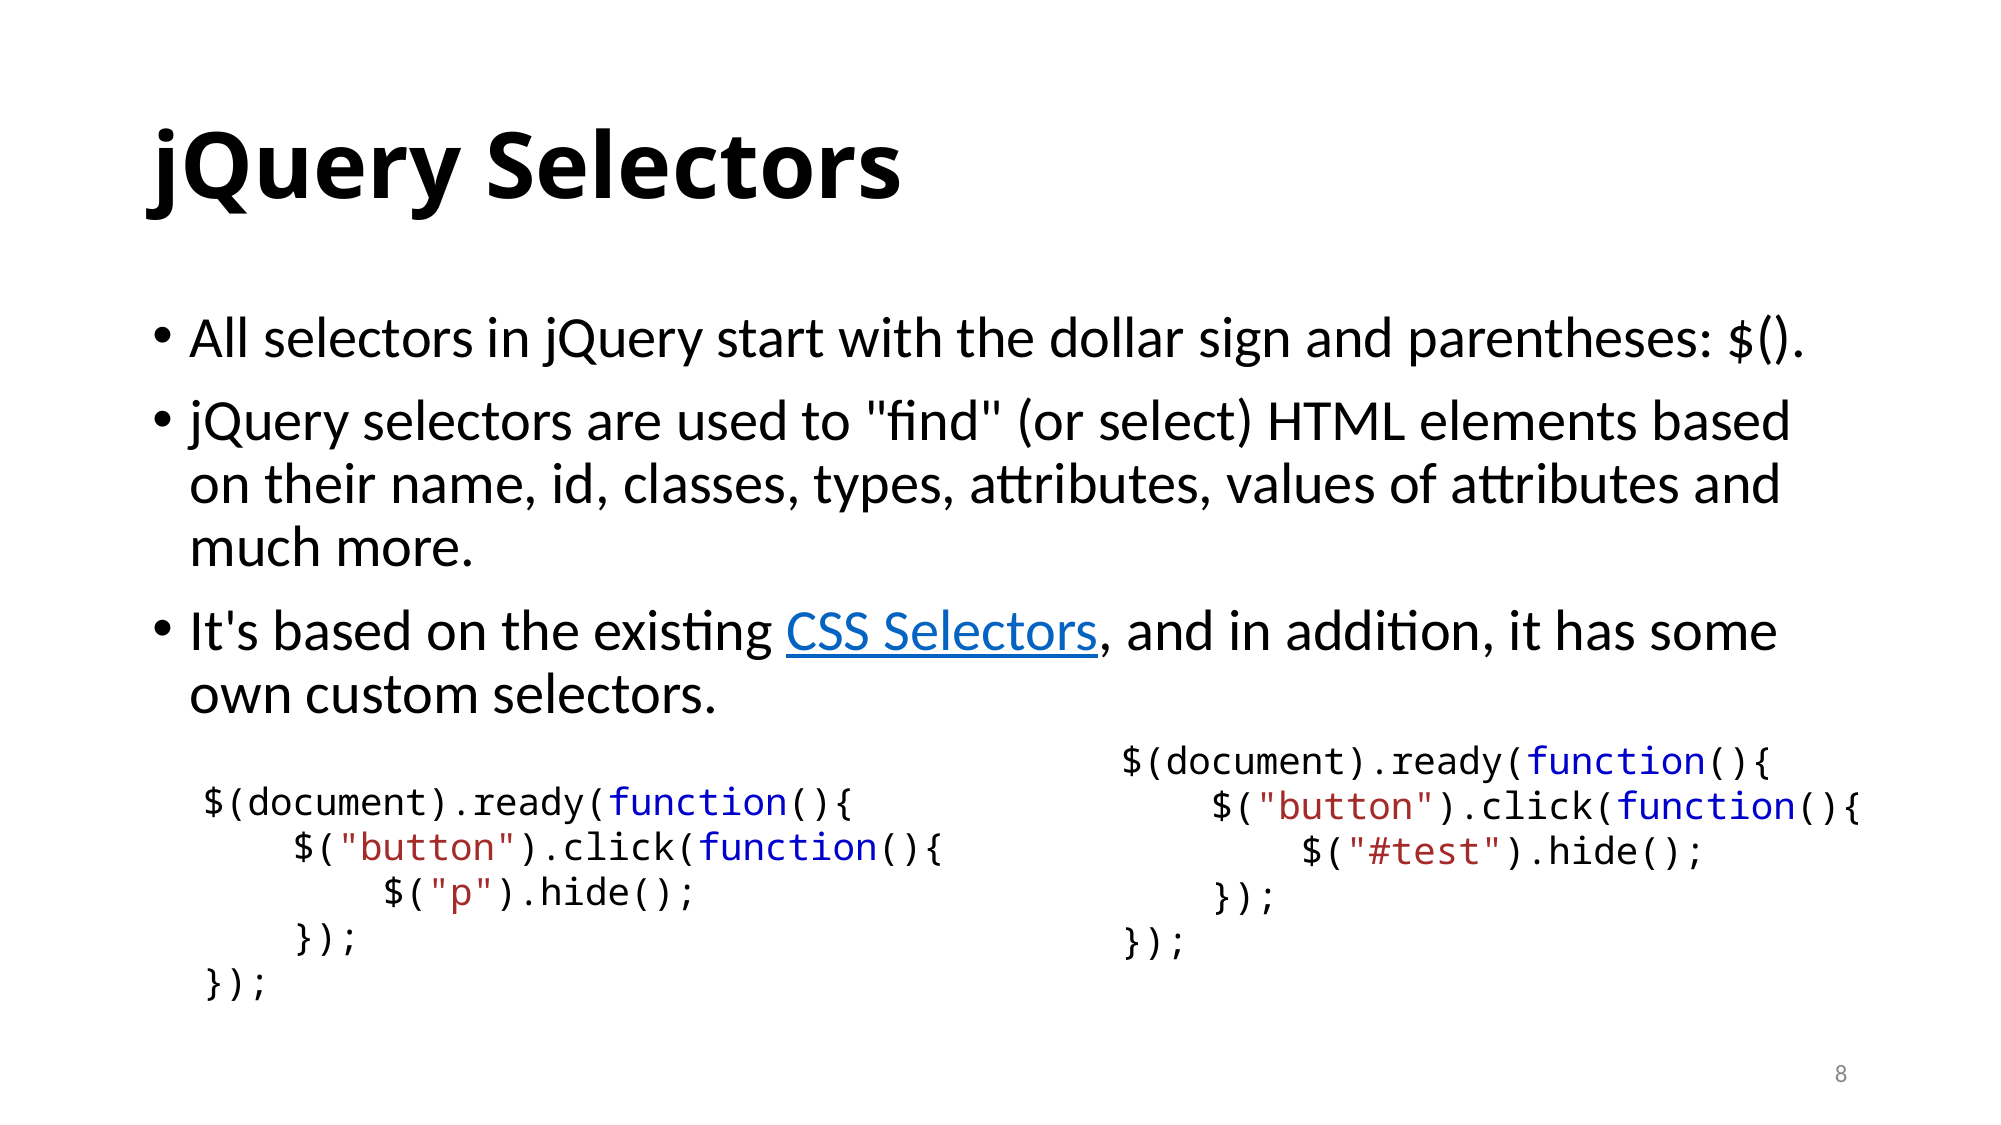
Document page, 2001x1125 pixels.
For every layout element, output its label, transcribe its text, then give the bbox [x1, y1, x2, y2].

list All selectors in jQuery start with the dollar sign and parentheses: $(). jQuery selectors are used to "find" (or select) HTML elements based on their name, id, classes, types, attributes, values of attributes and much more. It's based on the existing CSS Selectors, and in addition, it has some own custom selectors. [137, 299, 1863, 1014]
slide_number 8 [1412, 1042, 1863, 1103]
text_box $(document).ready(function(){ $("button").click(function(){ $("#test").hide(); }); }); [1105, 729, 2000, 969]
title jQuery Selectors [137, 59, 1863, 278]
text_box $(document).ready(function(){ $("button").click(function(){ $("p").hide(); }); }); [187, 770, 1188, 1011]
